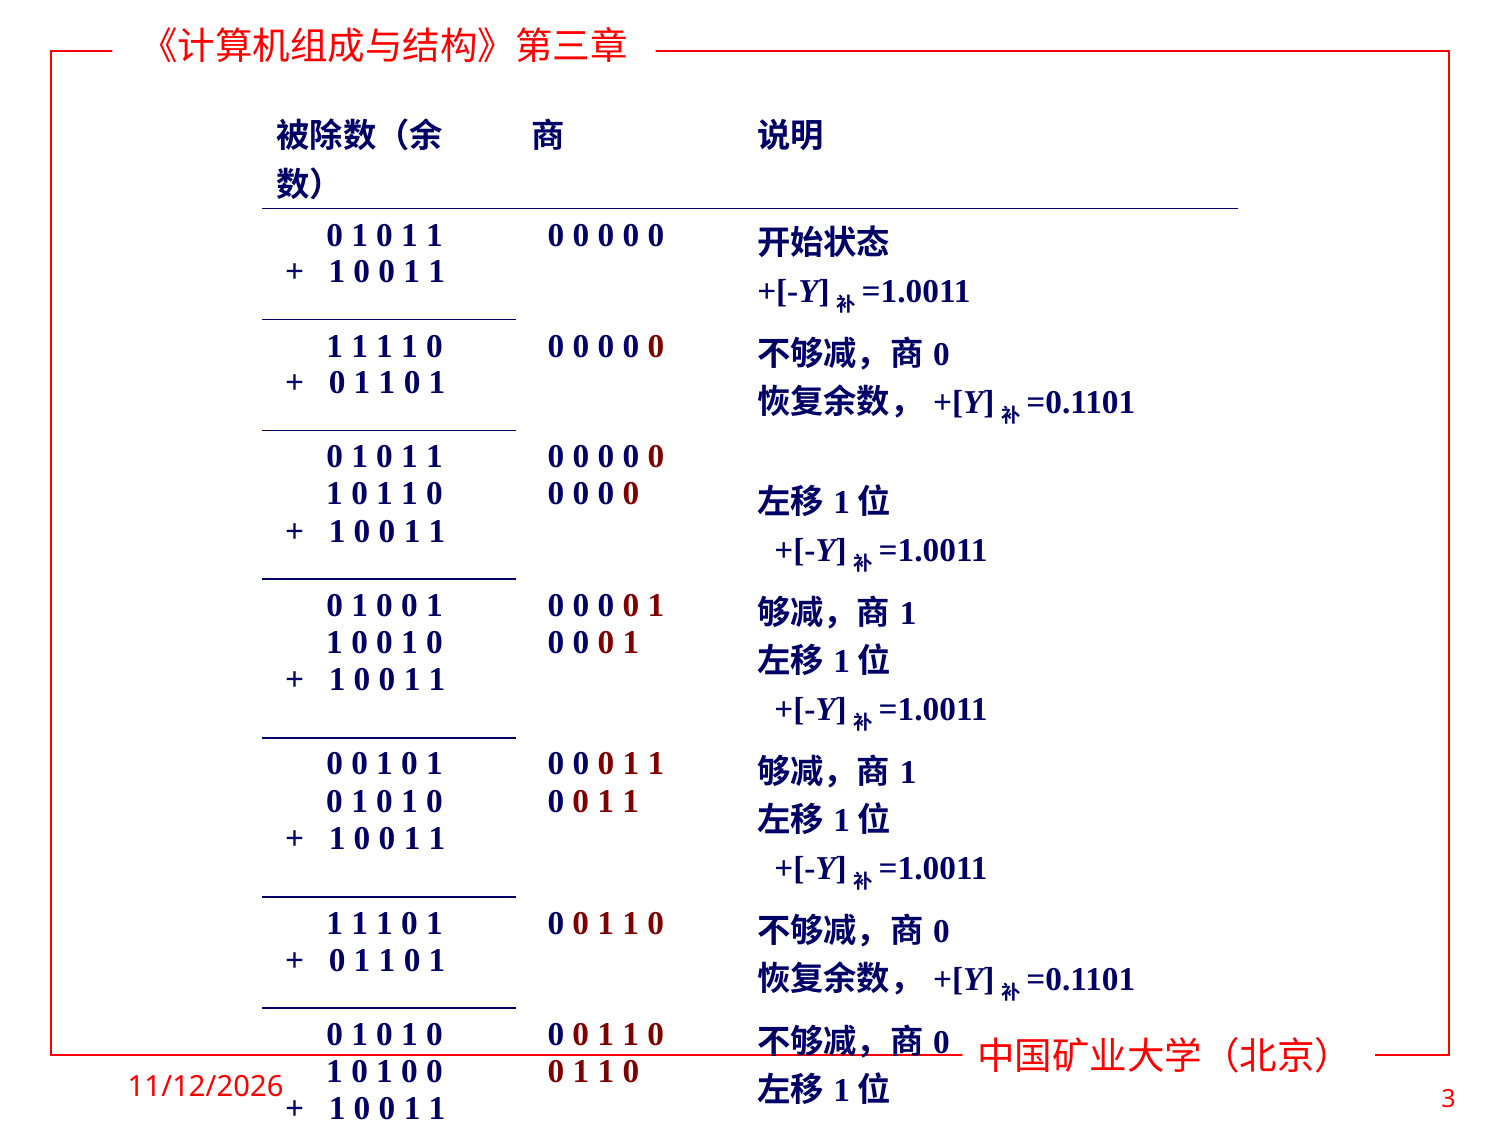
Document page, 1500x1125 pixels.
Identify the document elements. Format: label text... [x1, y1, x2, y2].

table_cell 够减，商1 左移1位 +[-Y]补=1.0011 [743, 738, 1238, 897]
table_cell 不够减，商0 左移1位 +[-Y]补=1.0011 [743, 1008, 1238, 1125]
table_cell 0 1 0 0 1 1 0 0 1 0 + 1 0 0 1 1 [262, 580, 516, 737]
table_cell 0 0 1 1 0 [516, 897, 743, 1008]
table_cell 1 1 1 0 1 + 0 1 1 0 1 [262, 898, 516, 1007]
table_cell 0 0 0 0 1 0 0 0 1 0 [516, 579, 743, 738]
table_cell 0 0 0 0 0 [516, 320, 743, 431]
table_cell 左移1位 +[-Y]补=1.0011 [743, 431, 1238, 579]
table_cell 0 1 0 1 1 1 0 1 1 0 + 1 0 0 1 1 [262, 431, 516, 578]
table_cell 不够减，商0 恢复余数，+[Y]补=0.1101 [743, 320, 1238, 431]
table_header 说明 [743, 102, 1238, 208]
table_header 被除数（余数） [262, 102, 516, 208]
table_cell 不够减，商0 恢复余数，+[Y]补=0.1101 [743, 897, 1238, 1008]
table_cell 开始状态 +[-Y]补=1.0011 [743, 209, 1238, 320]
table_cell 0 1 0 1 1 + 1 0 0 1 1 [262, 209, 516, 319]
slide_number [112, 1050, 262, 1125]
table_header 商 [516, 102, 743, 208]
table_cell 0 0 1 0 1 0 1 0 1 0 + 1 0 0 1 1 [262, 739, 516, 896]
table_cell 1 1 1 1 0 + 0 1 1 0 1 [262, 320, 516, 430]
table_cell 0 0 0 0 0 [516, 209, 743, 320]
table_cell 够减，商1 左移1位 +[-Y]补=1.0011 [743, 579, 1238, 738]
table_cell 0 0 0 1 1 0 0 1 1 0 [516, 738, 743, 897]
table_cell 0 0 0 0 0 0 0 0 0 0 [516, 431, 743, 579]
table_cell 0 1 0 1 0 1 0 1 0 0 + 1 0 0 1 1 [262, 1009, 516, 1125]
table_cell 0 0 1 1 0 0 1 1 0 0 [516, 1008, 743, 1125]
